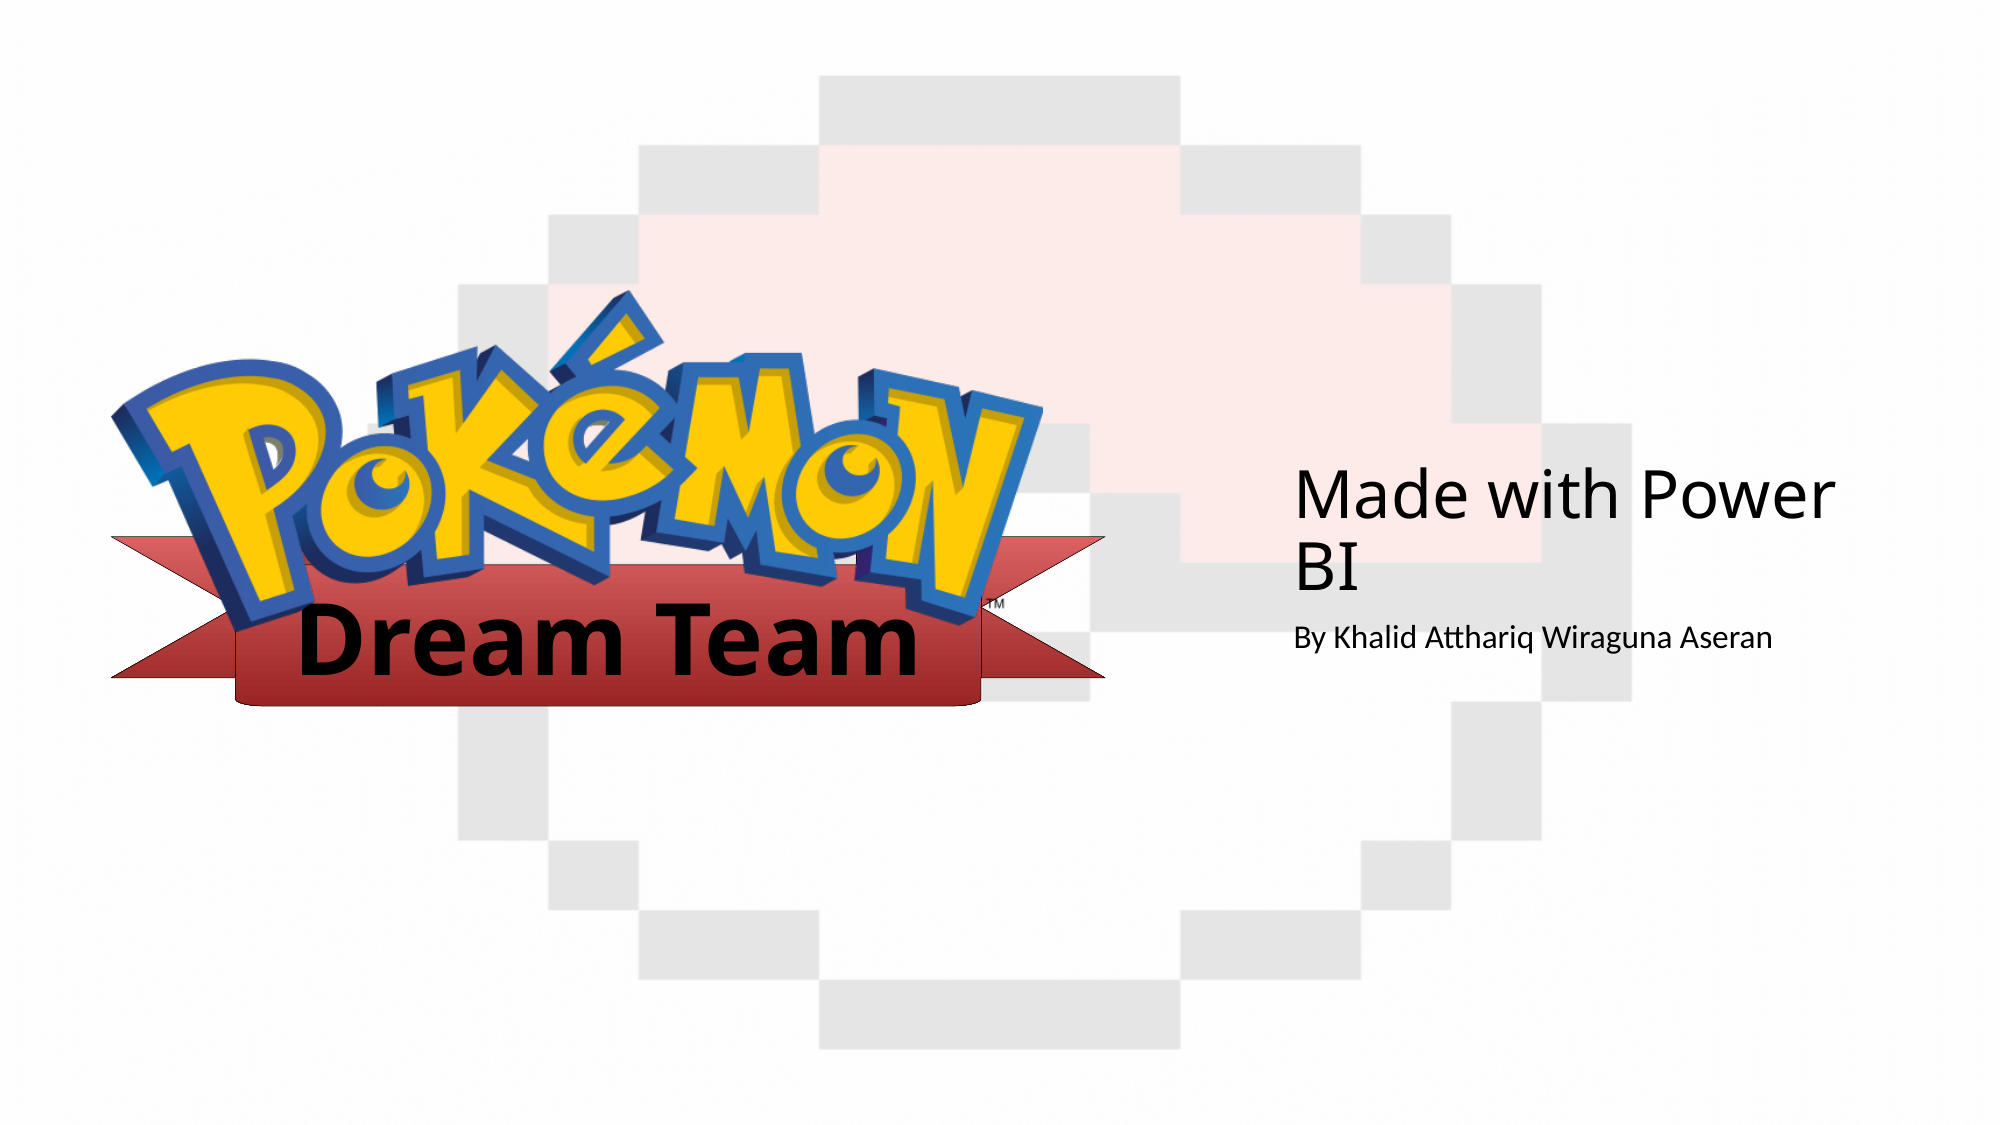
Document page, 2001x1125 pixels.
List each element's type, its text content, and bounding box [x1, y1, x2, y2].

text_box Dream Team [1043, 535, 1106, 574]
text_box Dream Team [110, 633, 1106, 708]
list By Khalid Atthariq Wiraguna Aseran [1278, 612, 1924, 743]
title Made with Power BI [1278, 350, 1924, 612]
picture [111, 290, 1043, 633]
